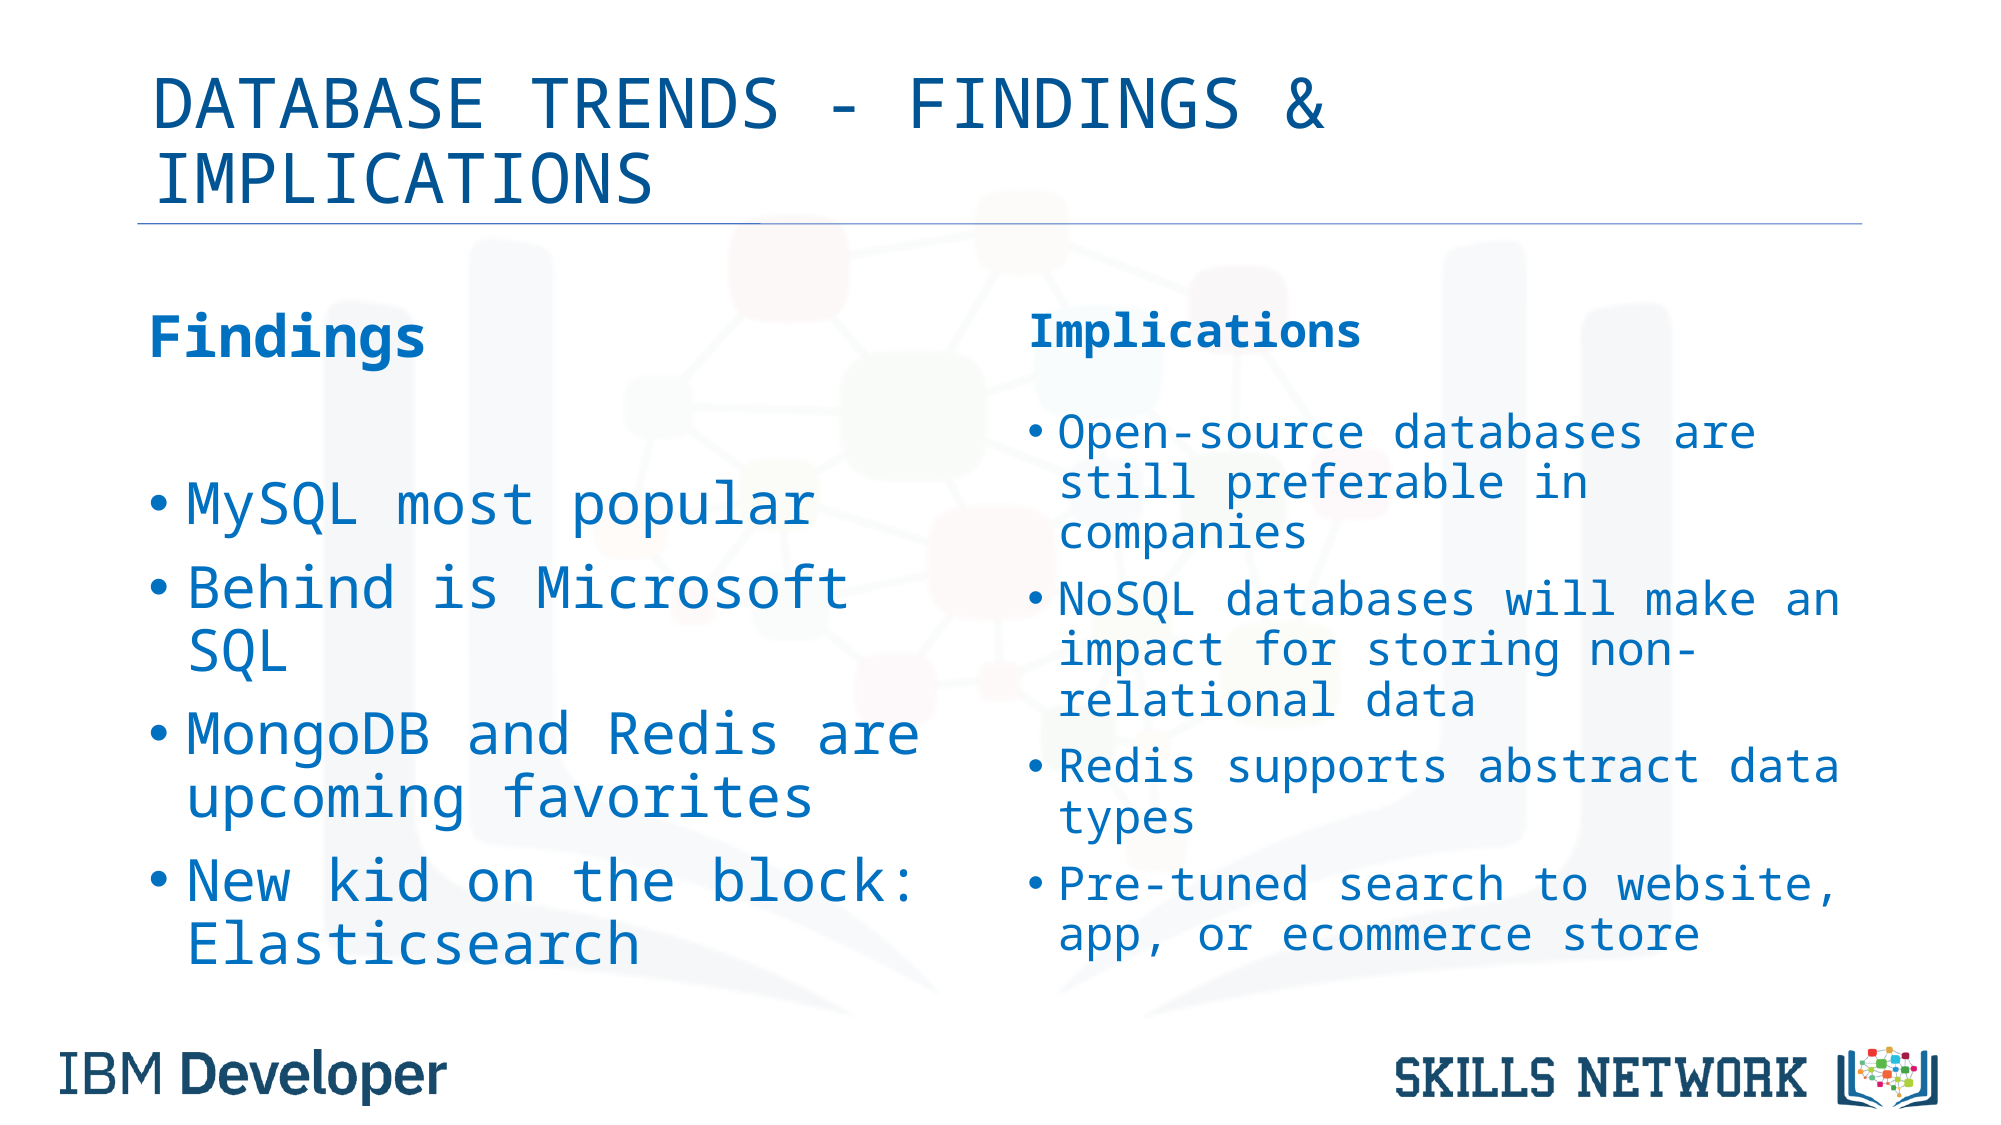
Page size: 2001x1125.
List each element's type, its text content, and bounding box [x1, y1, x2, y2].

picture [55, 1045, 459, 1108]
picture [1390, 1045, 1945, 1111]
title DATABASE TRENDS - FINDINGS & IMPLICATIONS [137, 59, 1863, 227]
list Findings MySQL most popular Behind is Microsoft SQL MongoDB and Redis are upcoming favorites New kid on the block: Elasticsearch [133, 299, 984, 1014]
list Implications Open-source databases are still preferable in companies NoSQL databases will make an impact for storing non-relational data Redis supports abstract data types Pre-tuned search to website, app, or ecommerce store [1012, 299, 1863, 1014]
